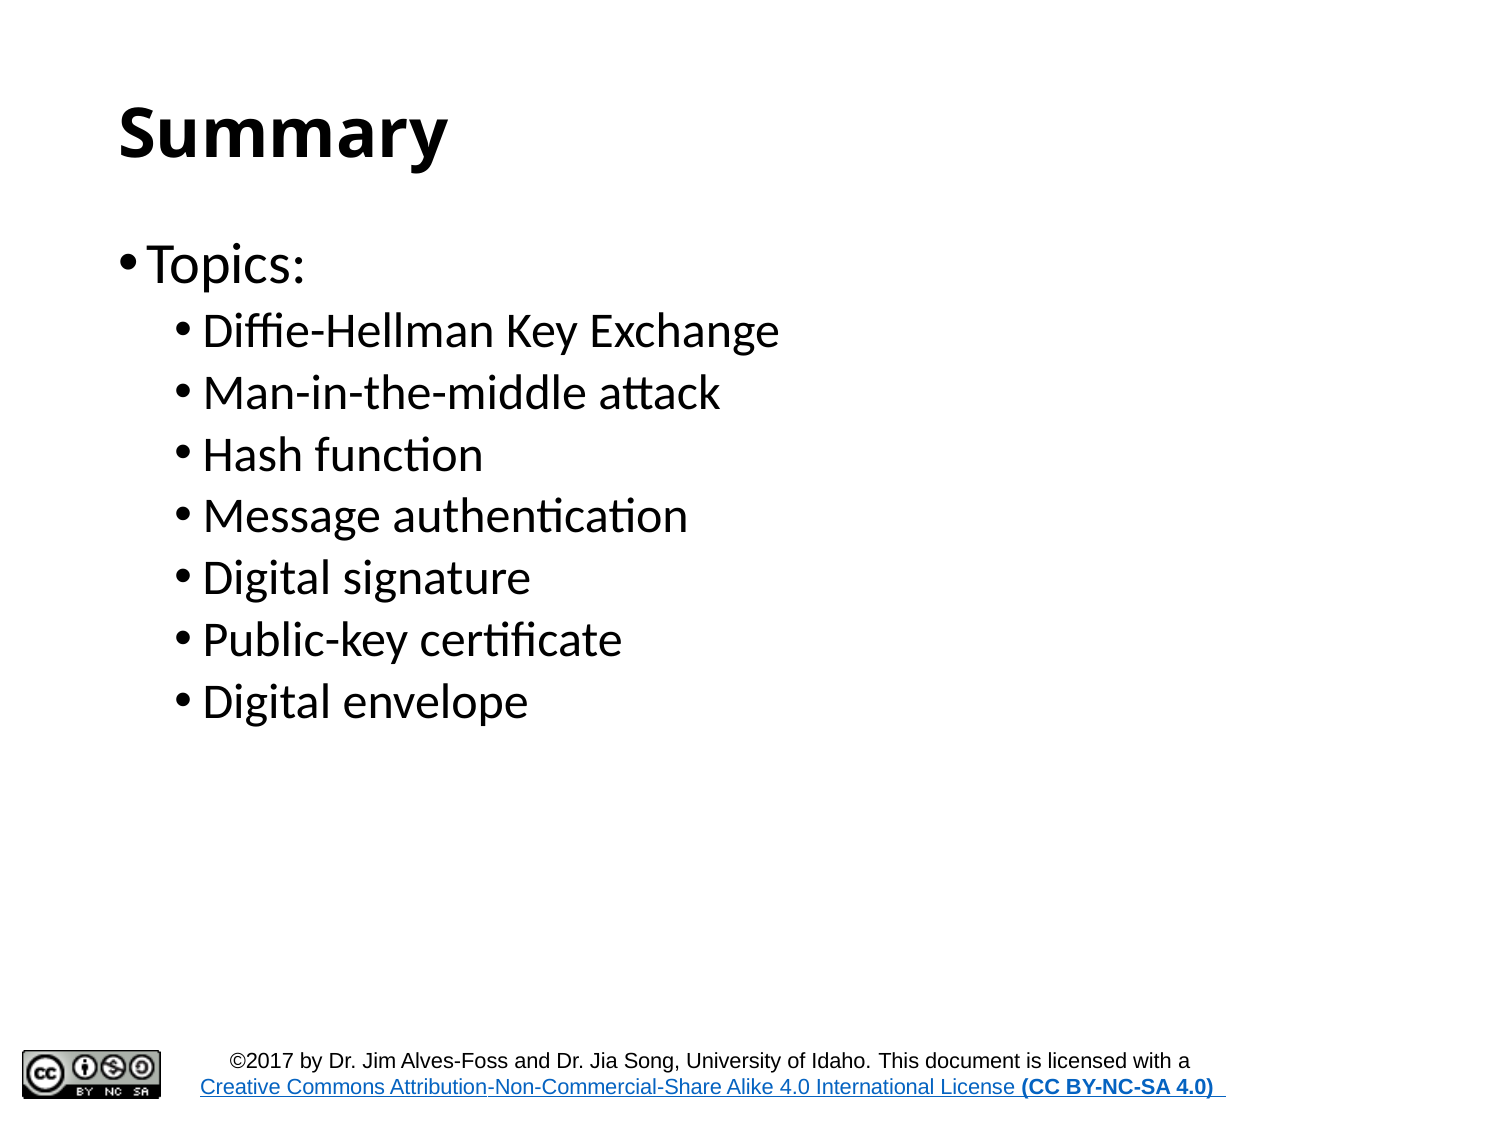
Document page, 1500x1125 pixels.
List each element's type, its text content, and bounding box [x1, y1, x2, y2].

picture [22, 1050, 161, 1099]
list Topics: Diffie-Hellman Key Exchange Man-in-the-middle attack Hash function Message authentication Digital signature Public-key certificate Digital envelope [102, 225, 1398, 1014]
title Summary [102, 59, 1398, 211]
